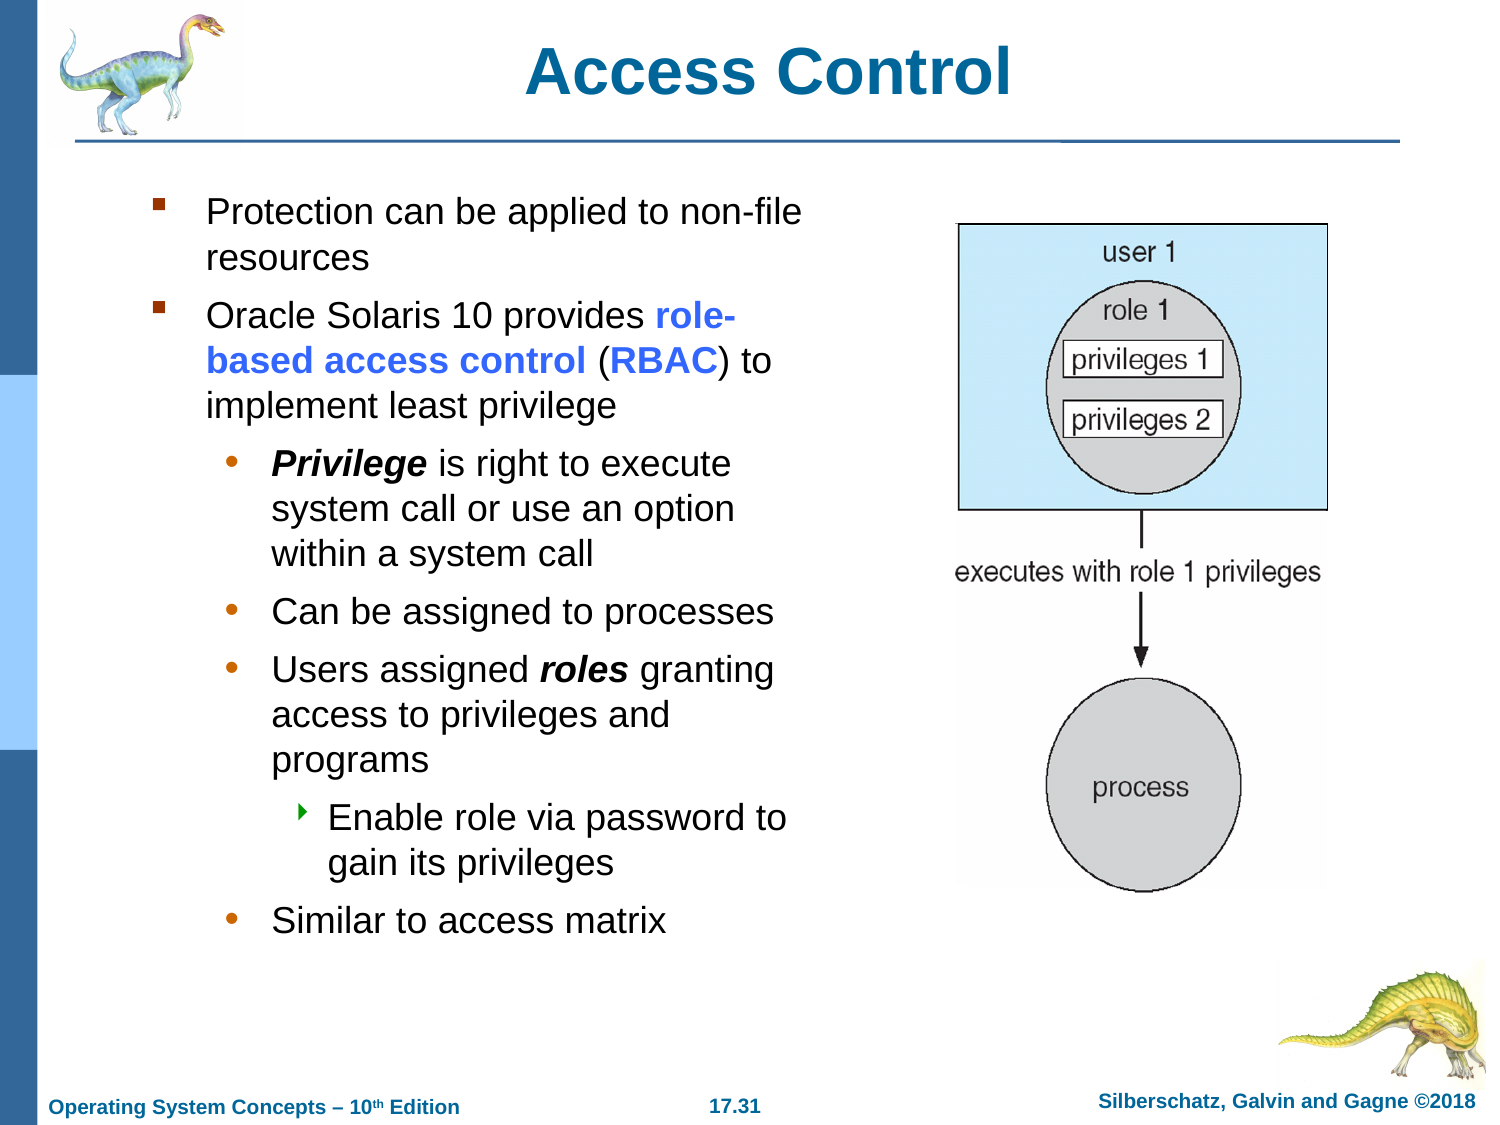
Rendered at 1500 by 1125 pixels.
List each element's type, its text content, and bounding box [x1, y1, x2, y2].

picture [46, 0, 243, 149]
list Protection can be applied to non-file resources Oracle Solaris 10 provides role-based access control (RBAC) to implement least privilege Privilege is right to execute system call or use an option within a system call Can be assigned to processes Users assigned roles granting access to privileges and programs Enable role via password to gain its privileges Similar to access matrix [134, 179, 842, 970]
picture [955, 223, 1329, 893]
title Access Control [113, 20, 1425, 116]
picture [1275, 959, 1486, 1090]
